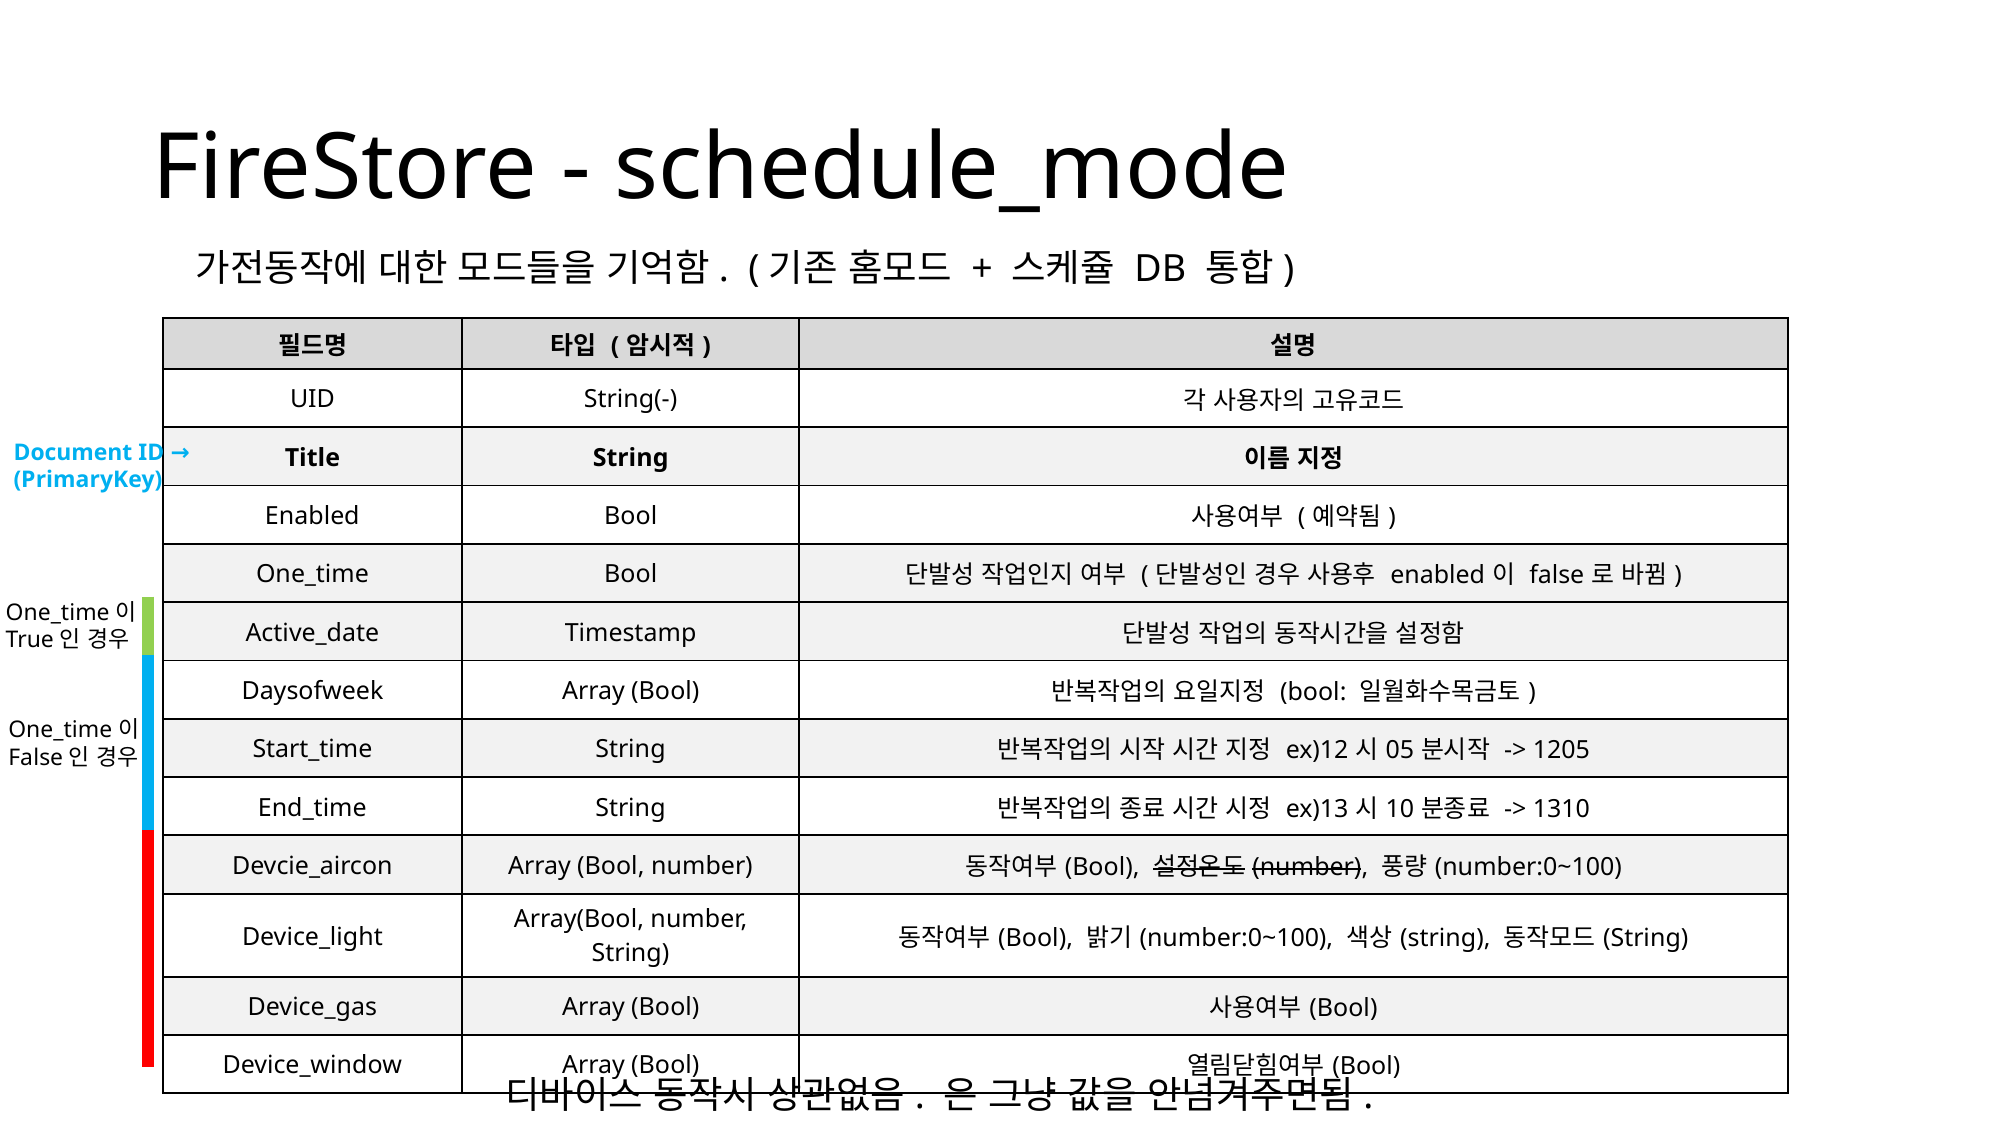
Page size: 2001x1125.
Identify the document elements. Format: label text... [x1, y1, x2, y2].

table_cell 각 사용자의 고유코드 [800, 370, 1787, 426]
text_box One_time이 False인 경우 [0, 707, 148, 778]
table_cell Device_window [164, 1036, 461, 1092]
table_cell String(-) [463, 370, 798, 426]
table_cell Active_date [164, 603, 461, 660]
table_cell 단발성 작업인지 여부 (단발성인 경우 사용후 enabled이 false로 바뀜) [800, 545, 1787, 601]
table_cell Bool [463, 545, 798, 601]
table_cell Enabled [164, 486, 461, 543]
table_cell Title [164, 428, 461, 485]
table_cell String [463, 778, 798, 834]
table_cell Array (Bool) [463, 1036, 798, 1092]
table_cell String [463, 720, 798, 776]
table_cell 단발성 작업의 동작시간을 설정함 [800, 603, 1787, 660]
table_cell Device_gas [164, 978, 461, 1034]
table_cell 이름 지정 [800, 428, 1787, 485]
table_cell Bool [463, 486, 798, 543]
title FireStore - schedule_mode [137, 59, 1863, 278]
table_header 타입 (암시적) [463, 319, 798, 368]
table_cell Daysofweek [164, 661, 461, 718]
table_header 설명 [800, 319, 1787, 368]
table_cell 반복작업의 시작 시간 지정 ex)12시05분시작 -> 1205 [800, 720, 1787, 776]
table_cell Timestamp [463, 603, 798, 660]
text_box Document ID → (PrimaryKey) [0, 429, 205, 500]
text_box One_time이 True인 경우 [0, 590, 152, 660]
text_box 디바이스 동작시 상관없음. 은 그냥 값을 안넘겨주면됨. [490, 1063, 1389, 1123]
table_cell Devcie_aircon [164, 836, 461, 893]
table_cell Start_time [164, 720, 461, 776]
text_box One_time이 False인 경우 [149, 707, 155, 778]
table_cell Array (Bool, number) [463, 836, 798, 893]
table_cell Array (Bool) [463, 661, 798, 718]
text_box 가전동작에 대한 모드들을 기억함. (기존 홈모드 + 스케쥴 DB 통합) [180, 236, 1310, 297]
table_cell Array(Bool, number, String) [463, 895, 798, 976]
table_cell String [463, 428, 798, 485]
table_cell UID [164, 370, 461, 426]
table_cell 사용여부(Bool) [800, 978, 1787, 1034]
table_cell Device_light [164, 895, 461, 976]
table_cell 반복작업의 종료 시간 시정 ex)13시10분종료 -> 1310 [800, 778, 1787, 834]
table_cell 동작여부(Bool), 밝기(number:0~100), 색상(string), 동작모드(String) [800, 895, 1787, 976]
table_cell One_time [164, 545, 461, 601]
table_cell 사용여부 (예약됨) [800, 486, 1787, 543]
table_cell End_time [164, 778, 461, 834]
table_cell 동작여부(Bool), 설정온도(number), 풍량(number:0~100) [800, 836, 1787, 893]
table_cell 반복작업의 요일지정 (bool: 일월화수목금토) [800, 661, 1787, 718]
table_cell Array (Bool) [463, 978, 798, 1034]
table_cell 열림닫힘여부(Bool) [800, 1036, 1787, 1092]
table_header 필드명 [164, 319, 461, 368]
